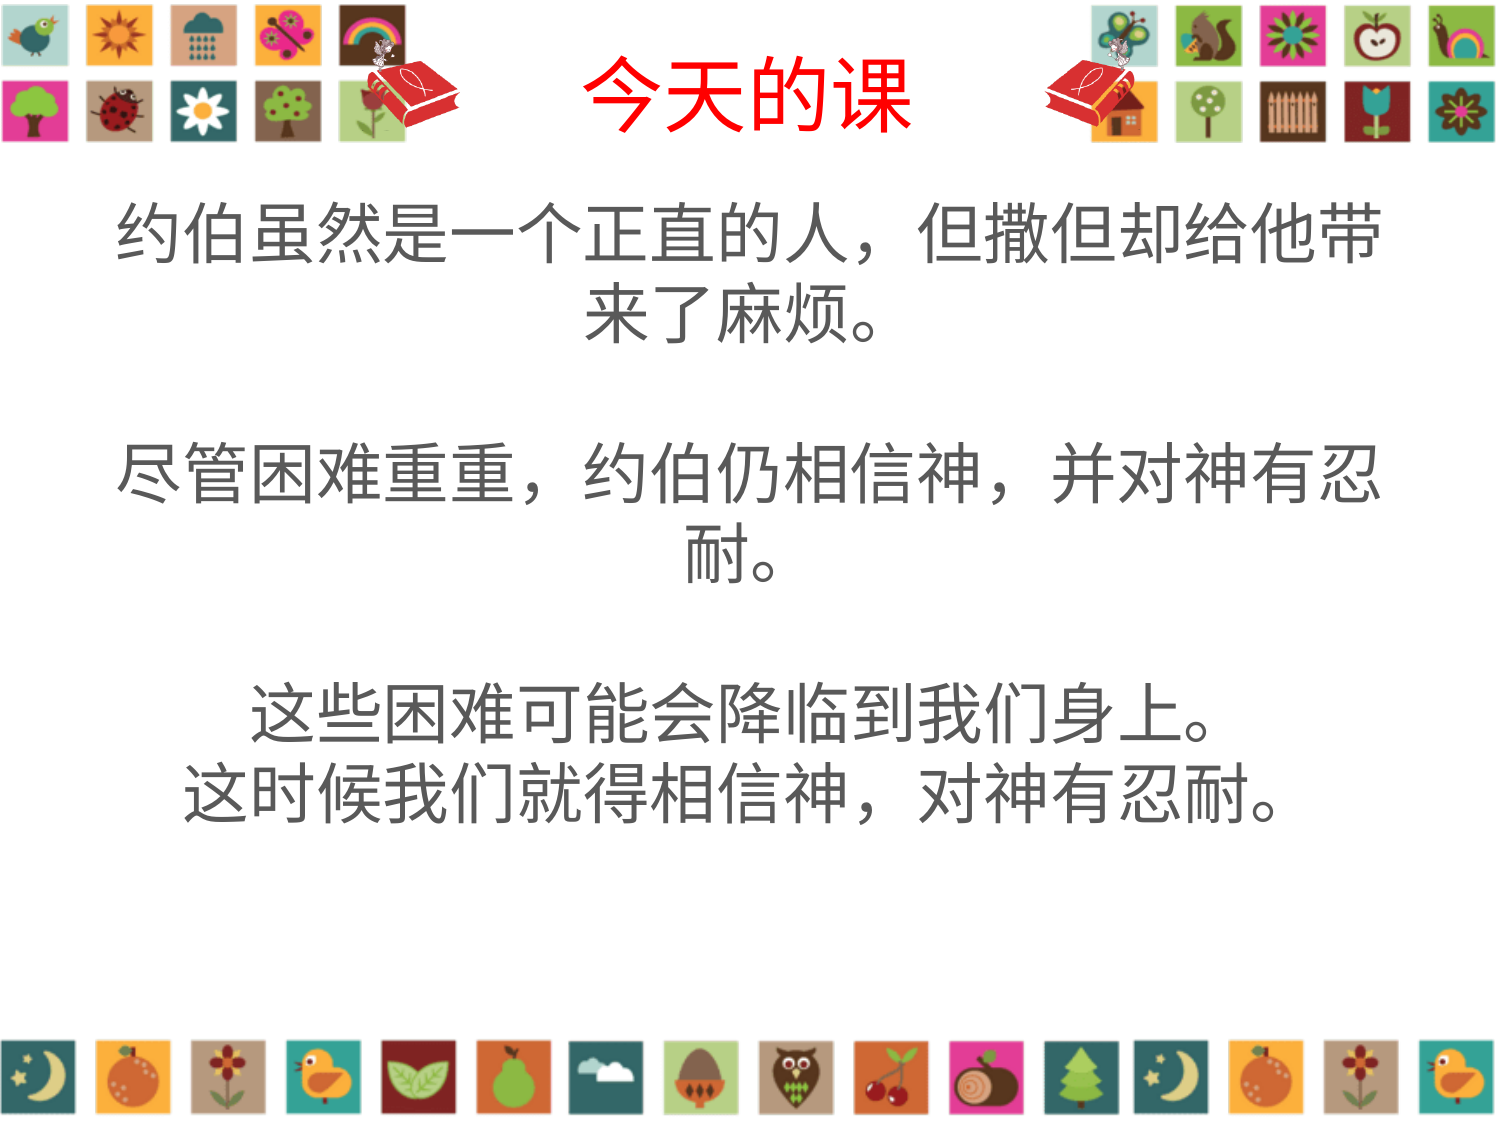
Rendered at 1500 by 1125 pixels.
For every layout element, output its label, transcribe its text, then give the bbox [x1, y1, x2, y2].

picture [0, 3, 492, 150]
picture [1013, 3, 1500, 150]
text_box 今天的课 [424, 35, 1078, 150]
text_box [0, 1028, 1500, 1118]
text_box 约伯虽然是一个正直的人，但撒但却给他带来了麻烦。 尽管困难重重，约伯仍相信神，并对神有忍耐。 这些困难可能会降临到我们身上。 这时候我们就得相信神，对神有忍耐。 [76, 184, 1424, 839]
